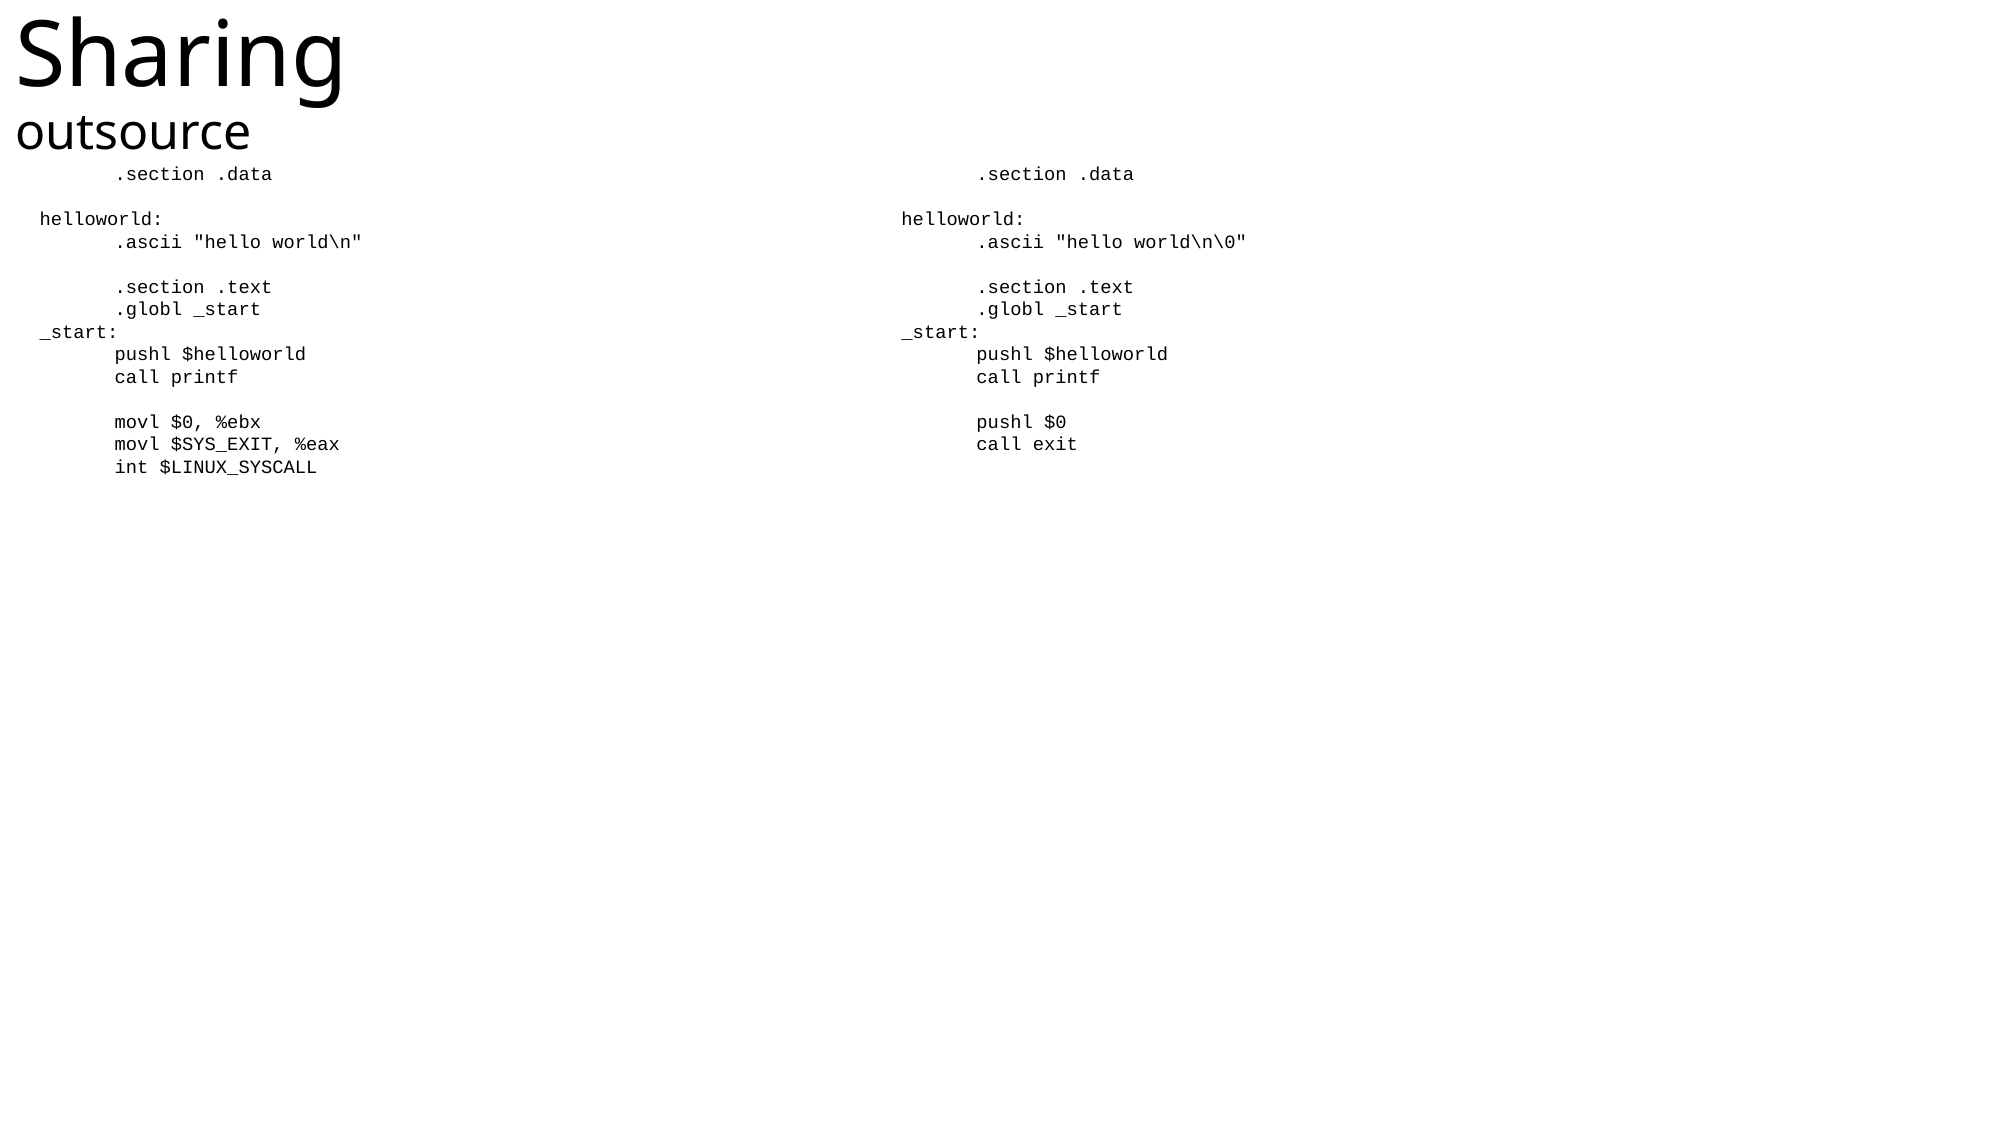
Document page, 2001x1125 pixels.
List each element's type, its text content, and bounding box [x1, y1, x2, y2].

text_box Sharing outsource [0, 0, 2000, 193]
text_box .section .data helloworld: .ascii "hello world\n\0" .section .text .globl _start _start: pushl $helloworld call printf pushl $0 call exit [811, 154, 1520, 485]
text_box .section .data helloworld: .ascii "hello world\n" .section .text .globl _start _start: pushl $helloworld call printf movl $0, %ebx movl $SYS_EXIT, %eax int $LINUX_SYSCALL [24, 193, 733, 507]
